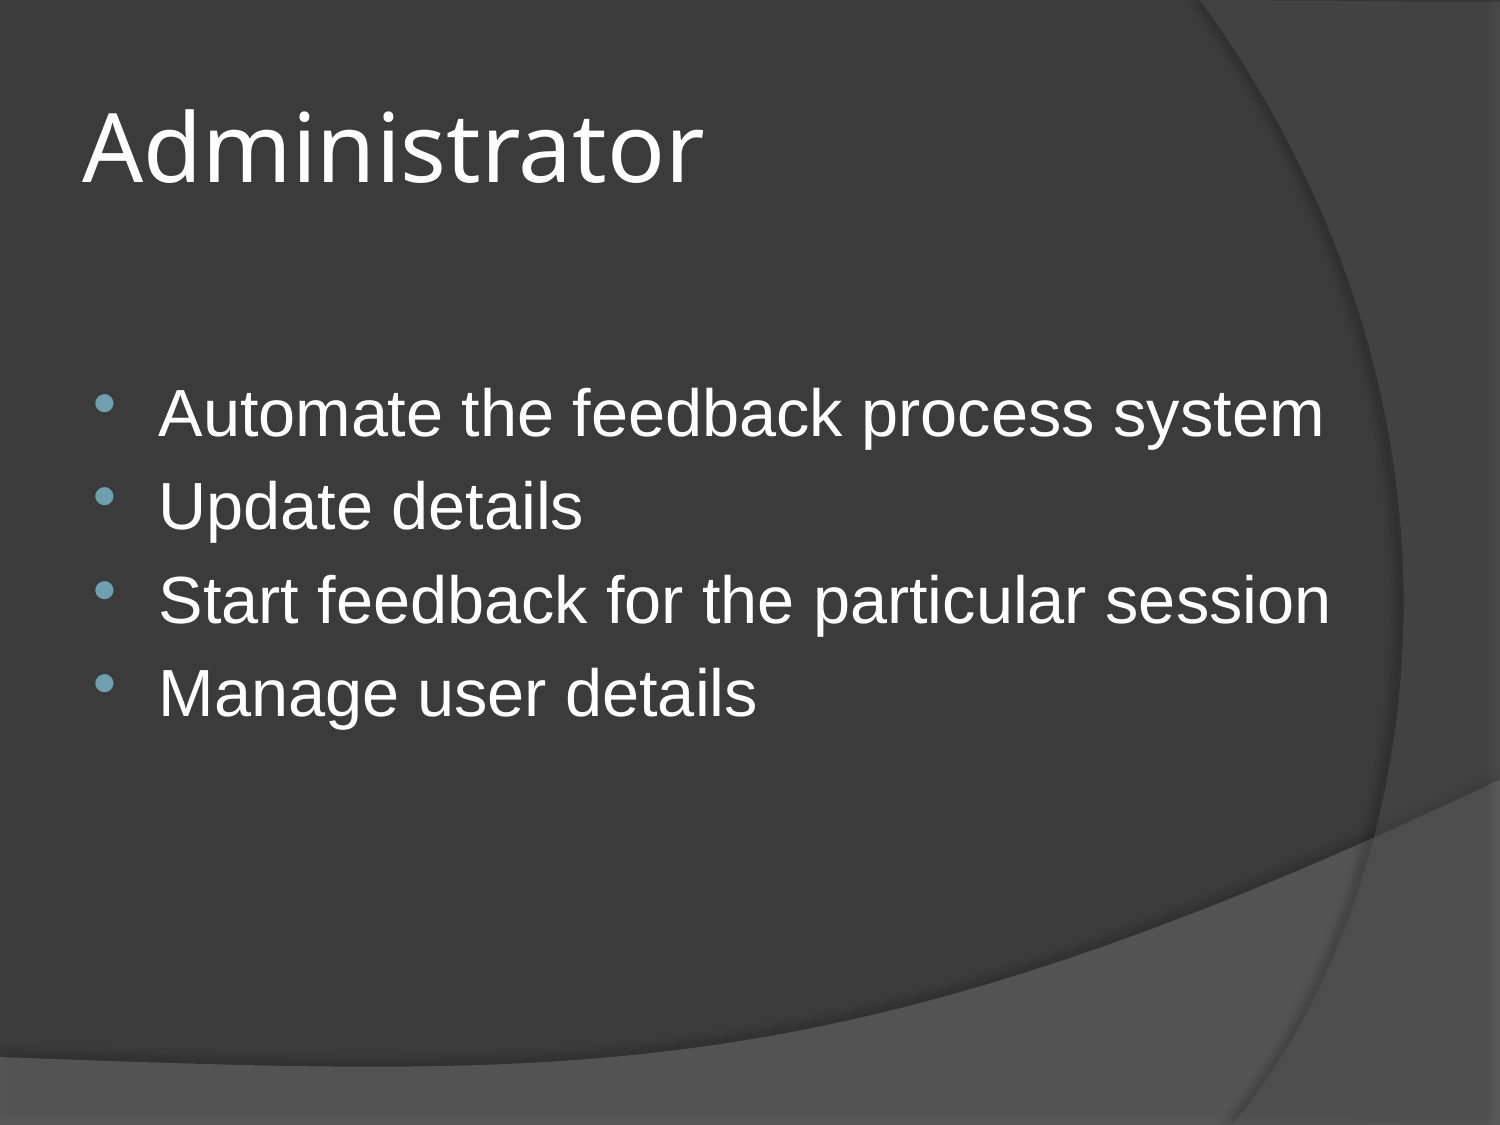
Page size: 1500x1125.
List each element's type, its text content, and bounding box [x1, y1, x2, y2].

list Automate the feedback process system Update details Start feedback for the particular session Manage user details [75, 362, 1400, 1005]
title Administrator [75, 50, 1300, 238]
